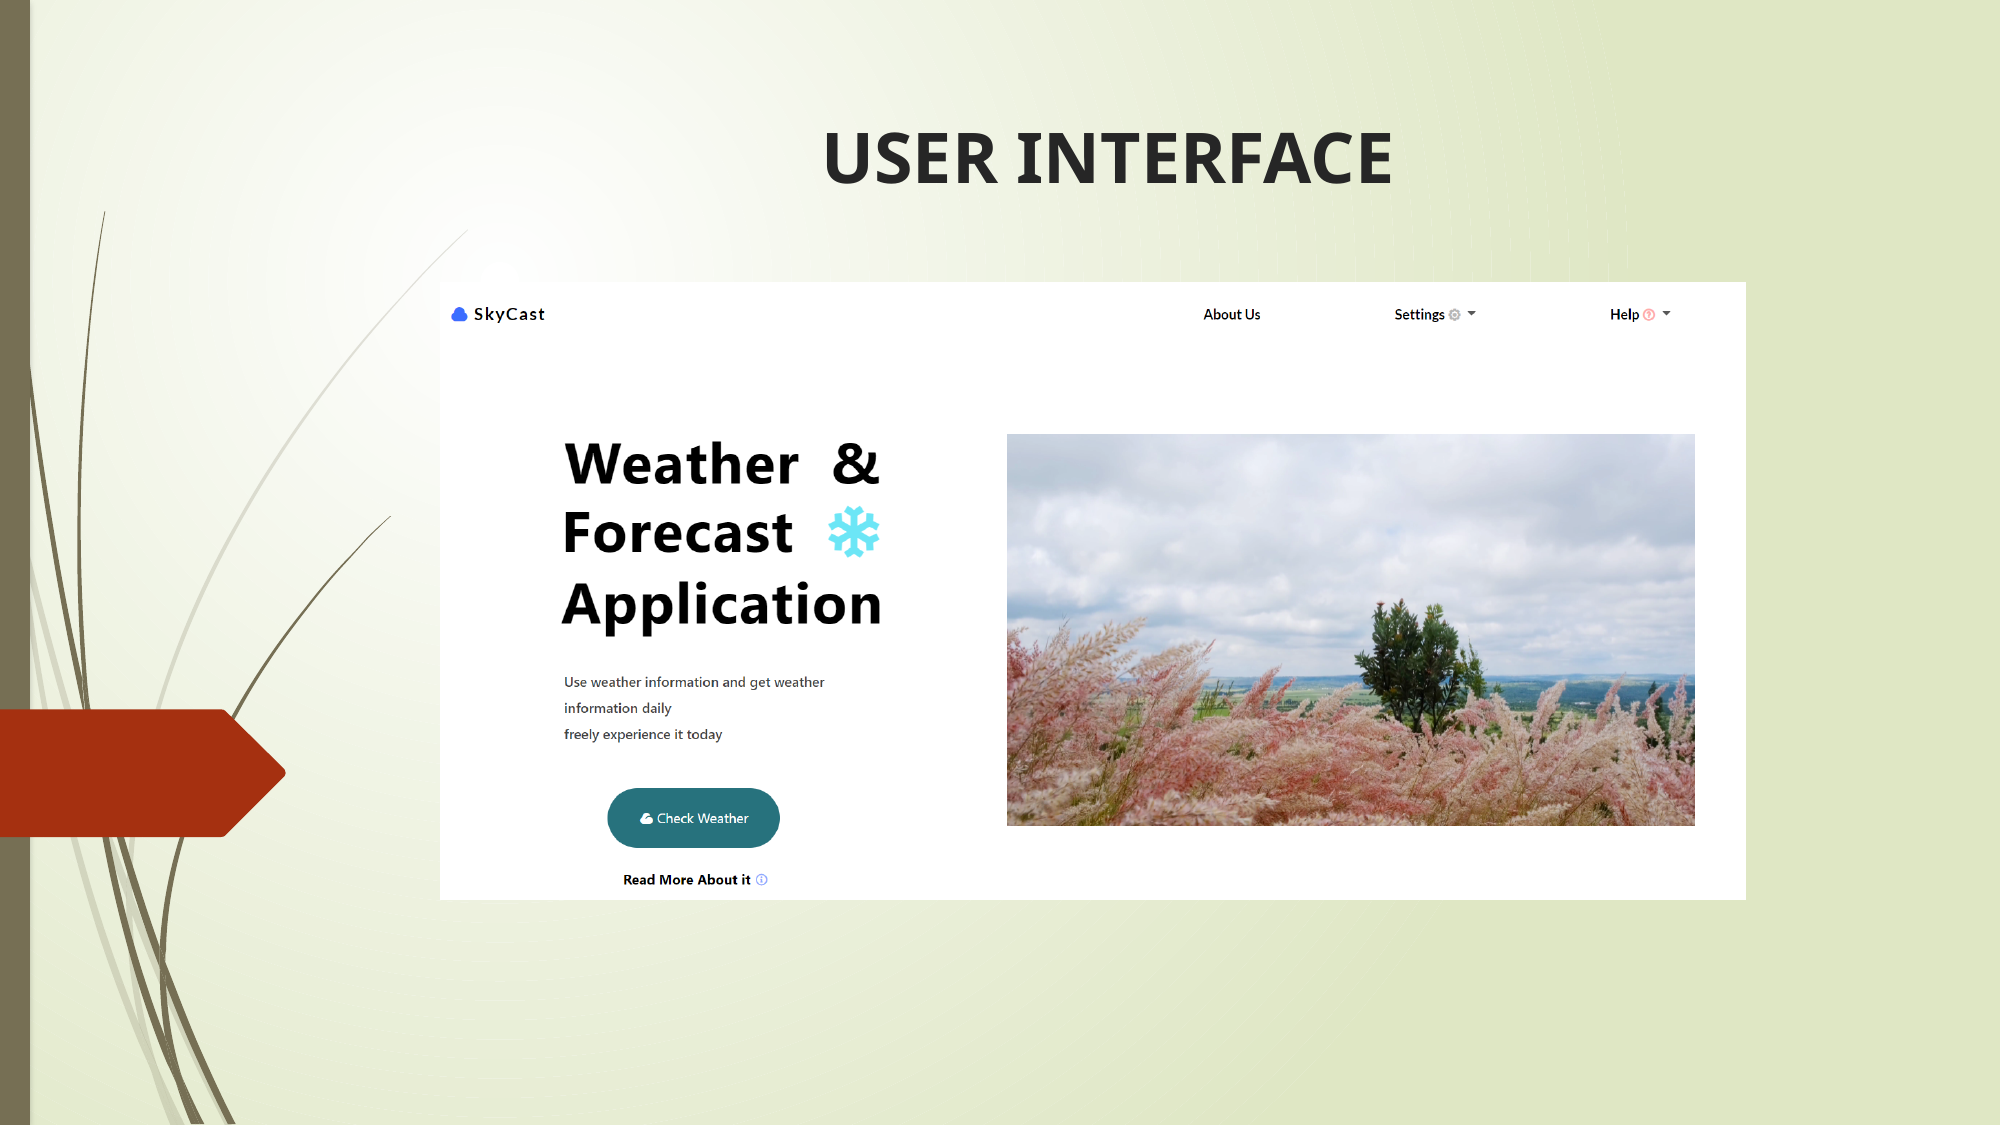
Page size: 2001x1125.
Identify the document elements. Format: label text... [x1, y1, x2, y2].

title USER INTERFACE [806, 88, 1447, 206]
picture [440, 282, 1747, 900]
